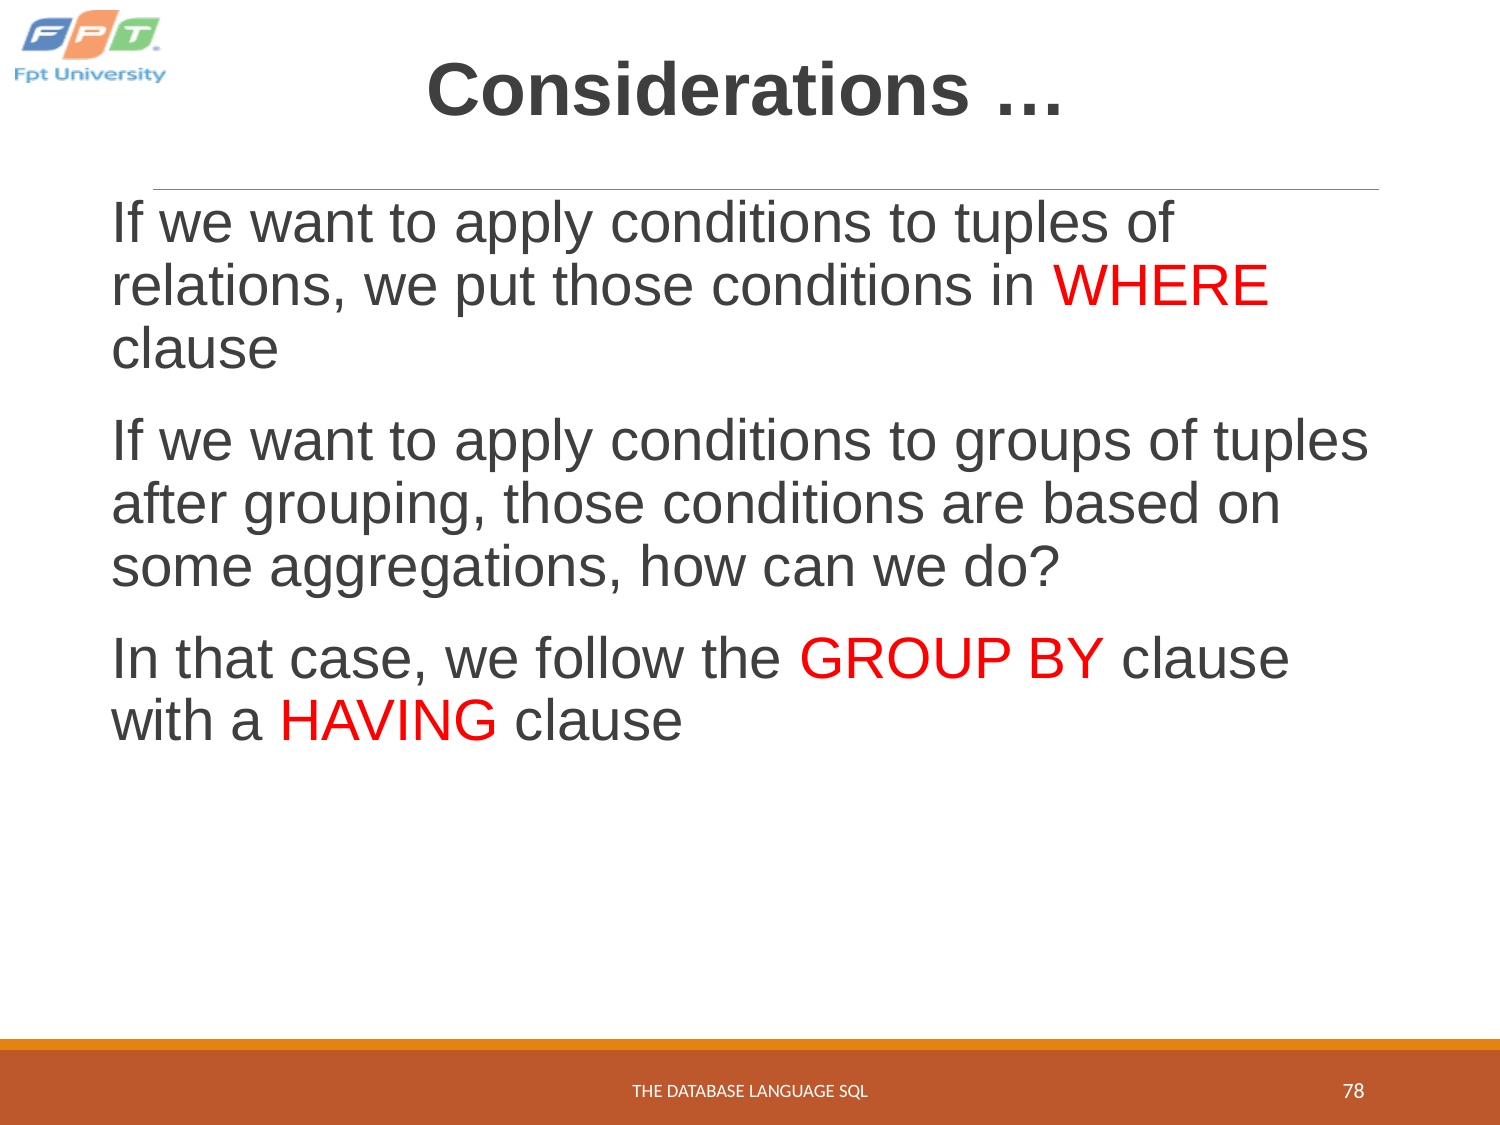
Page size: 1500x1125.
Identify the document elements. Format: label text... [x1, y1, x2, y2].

picture [15, 10, 166, 83]
footer THE DATABASE LANGUAGE SQL [453, 1059, 1047, 1120]
list If we want to apply conditions to tuples of relations, we put those conditions in WHERE clause If we want to apply conditions to groups of tuples after grouping, those conditions are based on some aggregations, how can we do? In that case, we follow the GROUP BY clause with a HAVING clause [96, 185, 1399, 1017]
title Considerations … [96, 47, 1399, 185]
slide_number 78 [1218, 1059, 1380, 1120]
